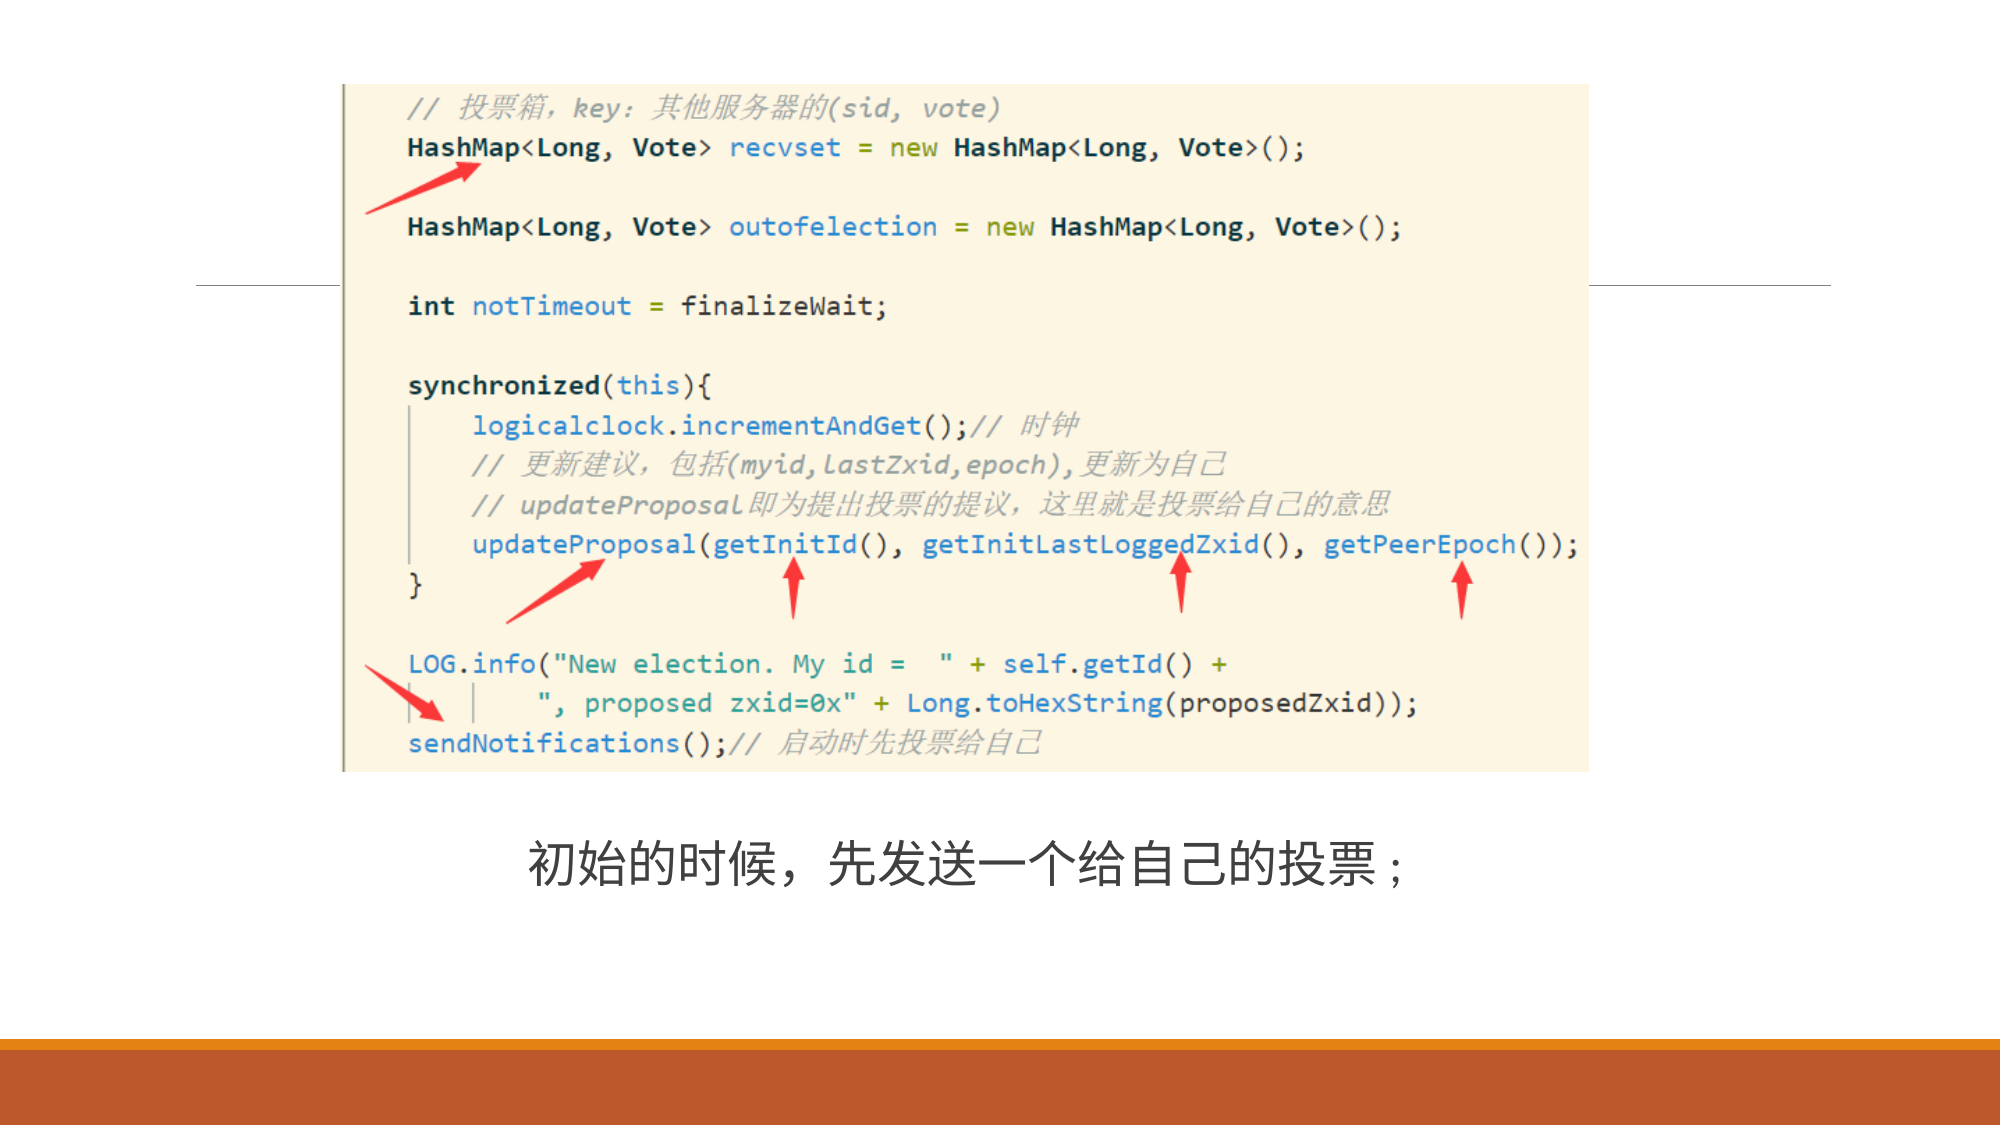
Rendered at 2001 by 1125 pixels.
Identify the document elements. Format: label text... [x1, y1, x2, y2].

text_box 初始的时候，先发送一个给自己的投票; [485, 832, 1445, 918]
picture [340, 84, 1590, 773]
